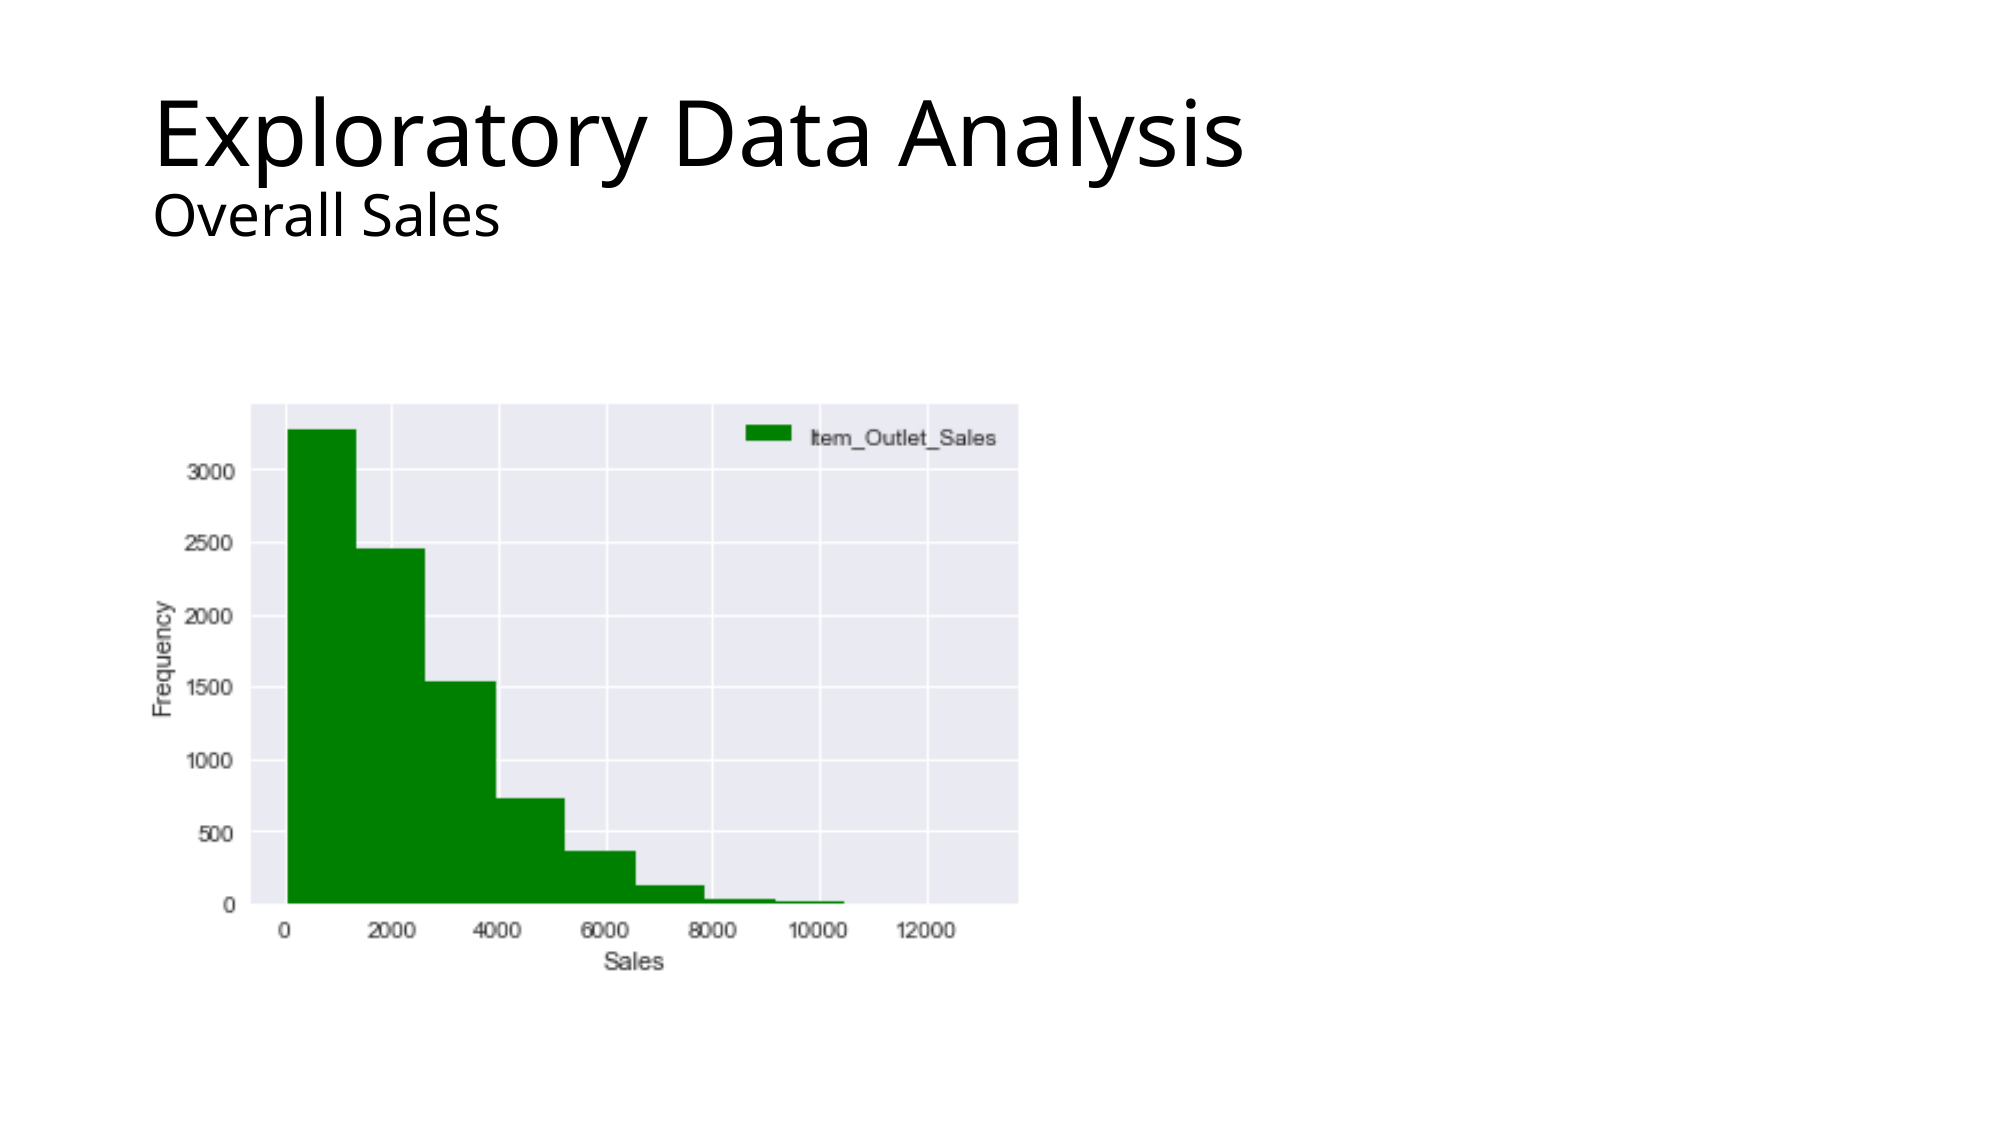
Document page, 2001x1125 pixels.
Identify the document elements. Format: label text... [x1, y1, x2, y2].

title Exploratory Data Analysis Overall Sales [137, 59, 1863, 278]
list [137, 391, 1035, 989]
